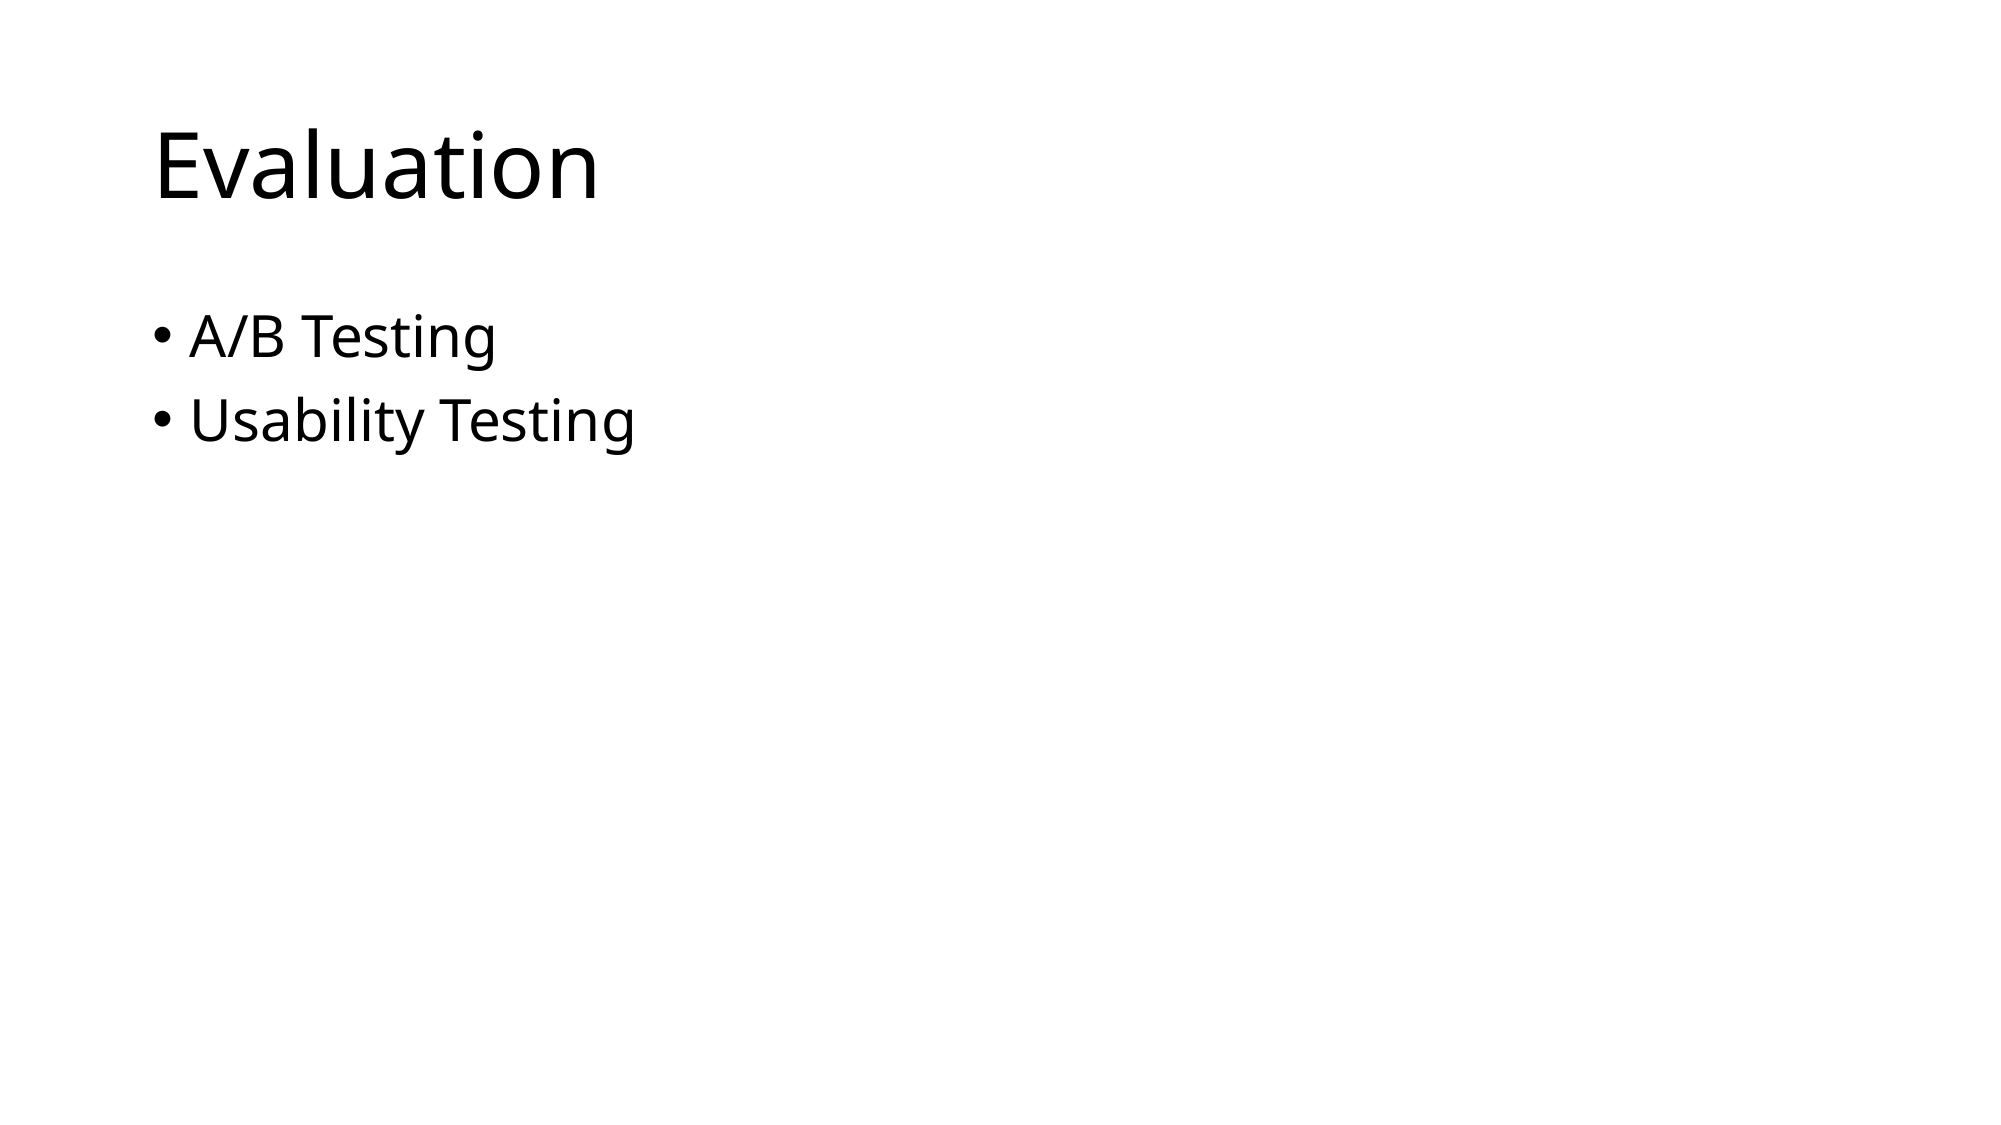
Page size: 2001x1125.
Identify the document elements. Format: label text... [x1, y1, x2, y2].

list A/B Testing Usability Testing [137, 299, 1863, 1014]
title Evaluation [137, 59, 1863, 278]
